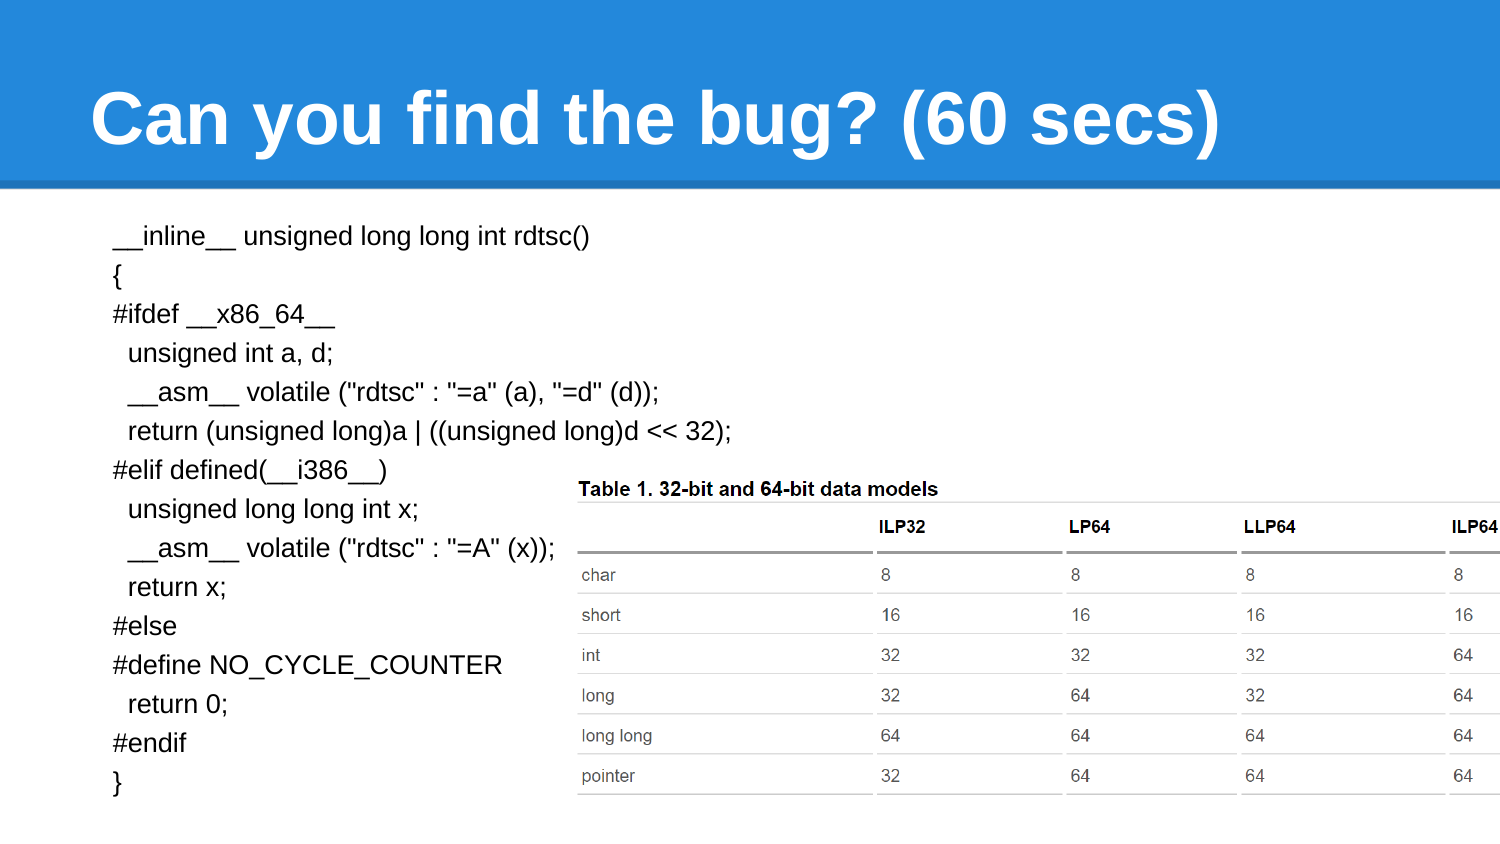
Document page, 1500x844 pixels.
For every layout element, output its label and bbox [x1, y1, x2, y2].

list [75, 196, 1425, 808]
picture [568, 467, 1500, 809]
title [75, 33, 1425, 175]
